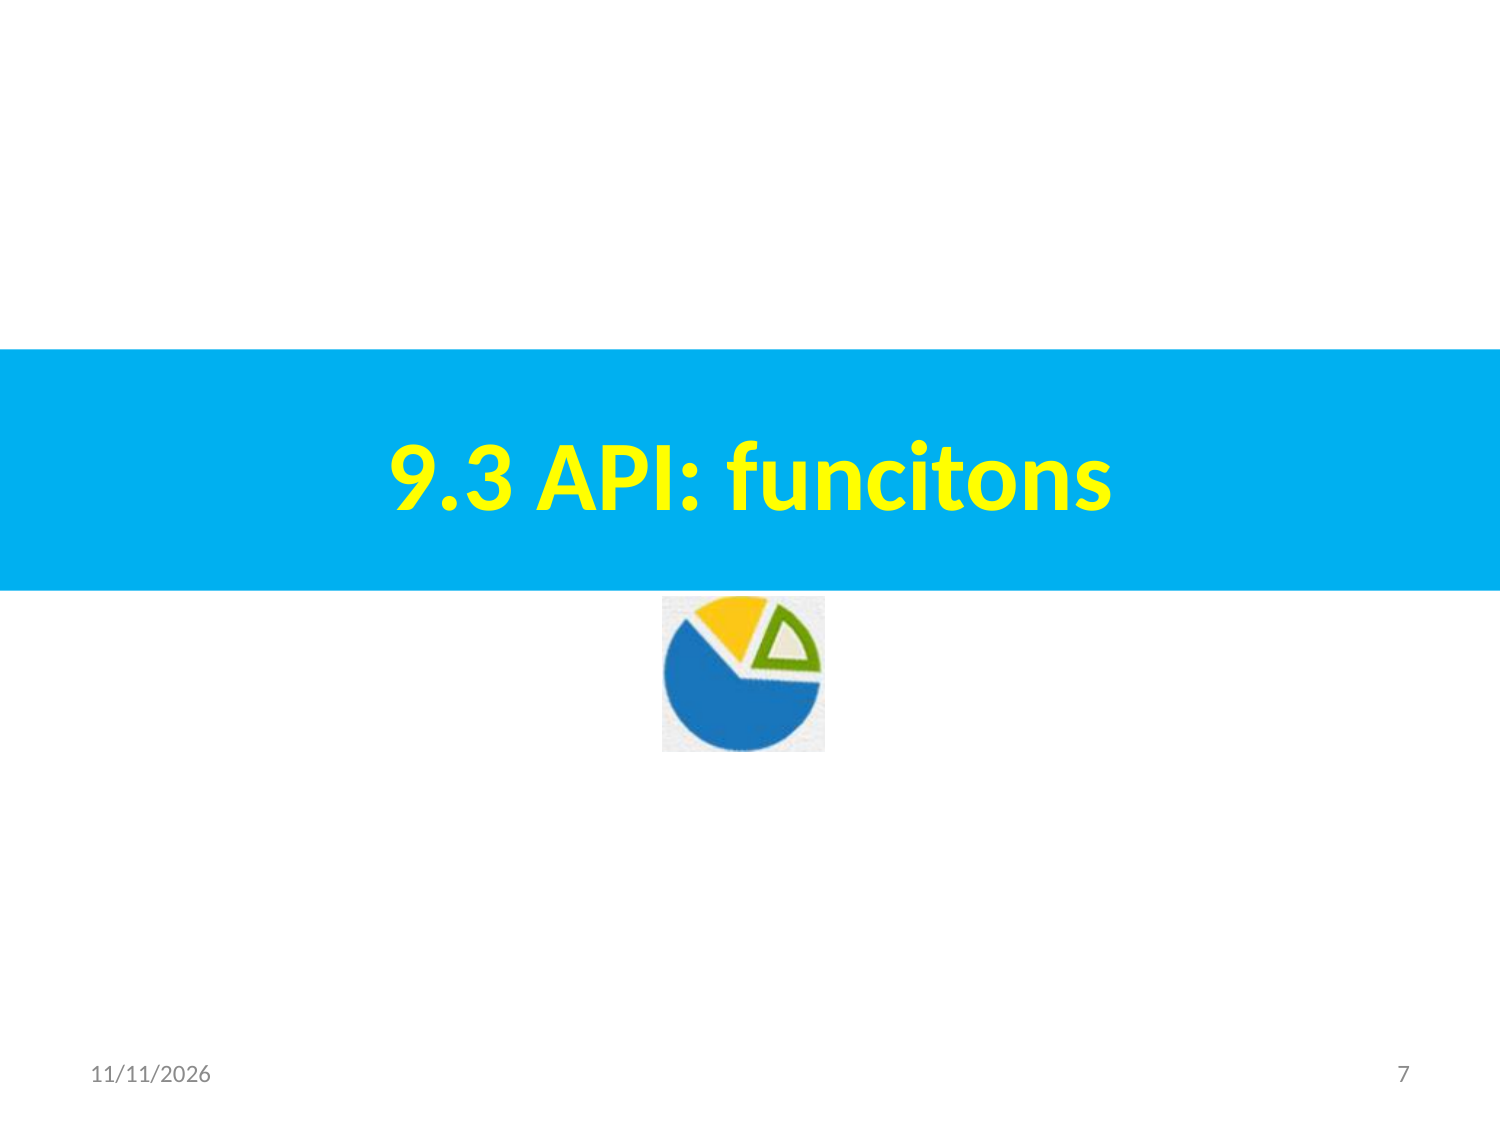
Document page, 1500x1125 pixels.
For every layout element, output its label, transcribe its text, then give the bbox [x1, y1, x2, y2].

slide_number 7 [1074, 1042, 1425, 1103]
title 9.3 API: funcitons [0, 349, 1500, 591]
picture [662, 595, 826, 752]
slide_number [75, 1042, 425, 1103]
